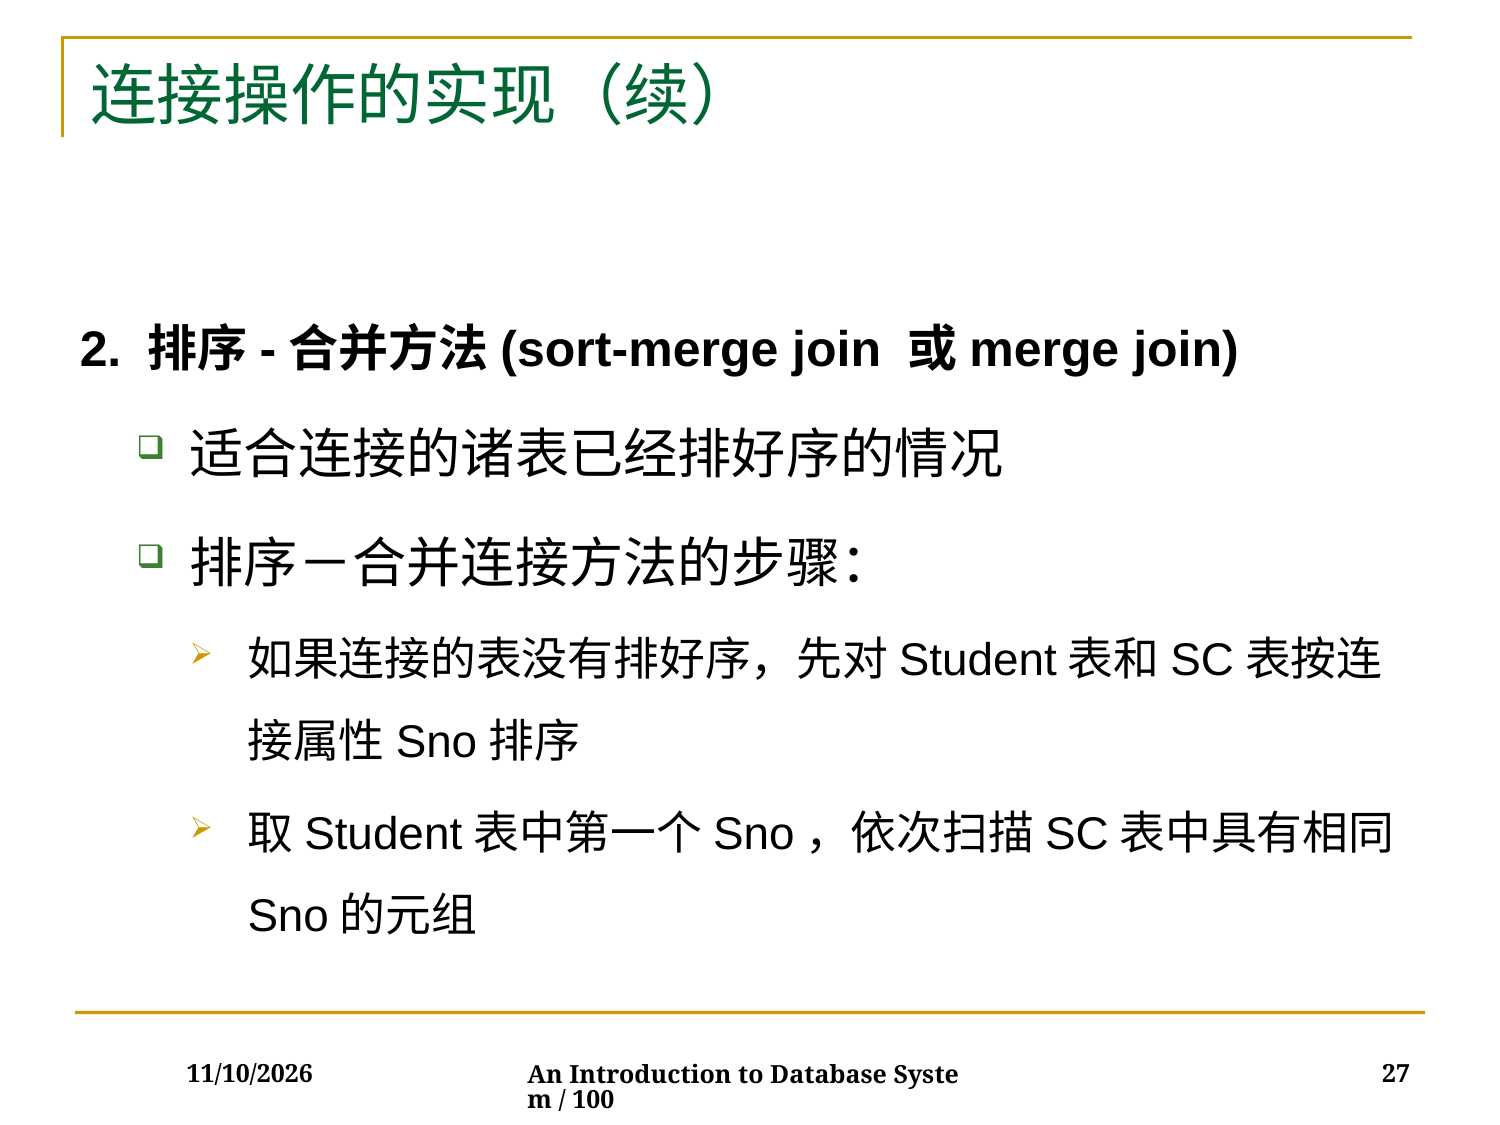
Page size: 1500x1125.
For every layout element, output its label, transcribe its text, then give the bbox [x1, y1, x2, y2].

title 连接操作的实现（续） [75, 45, 1425, 233]
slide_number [75, 1024, 425, 1100]
slide_number 27 [1074, 1024, 1425, 1100]
footer An Introduction to Database System / 100 [512, 1025, 988, 1100]
list 2. 排序-合并方法(sort-merge join 或merge join) 适合连接的诸表已经排好序的情况 排序－合并连接方法的步骤： 如果连接的表没有排好序，先对Student表和SC表按连接属性Sno排序 取Student表中第一个Sno，依次扫描SC表中具有相同Sno的元组 [64, 278, 1439, 1059]
